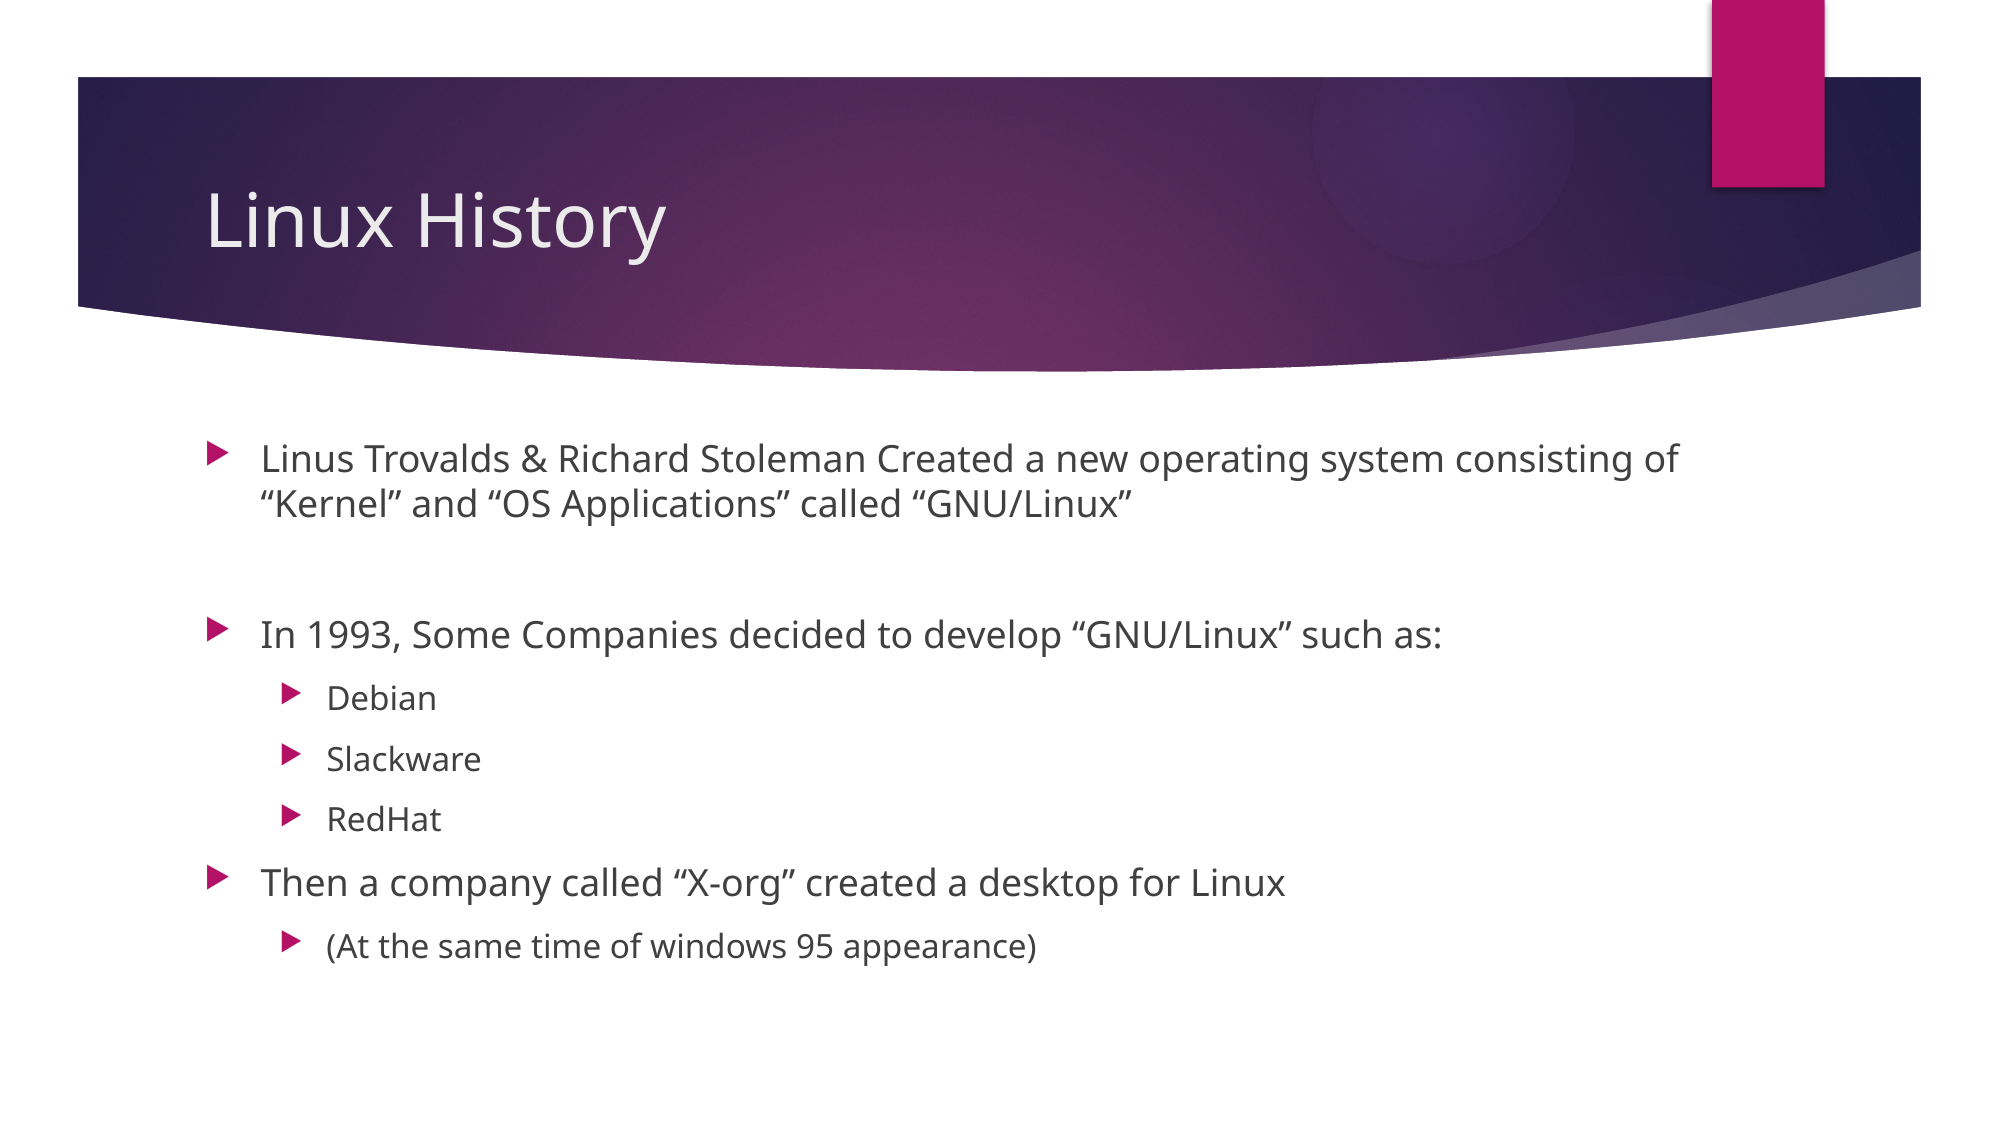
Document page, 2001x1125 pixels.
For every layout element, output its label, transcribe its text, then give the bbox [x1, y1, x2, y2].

title Linux History [189, 159, 1627, 276]
list Linus Trovalds & Richard Stoleman Created a new operating system consisting of “Kernel” and “OS Applications” called “GNU/Linux” In 1993, Some Companies decided to develop “GNU/Linux” such as: Debian Slackware RedHat Then a company called “X-org” created a desktop for Linux (At the same time of windows 95 appearance) [189, 427, 1784, 1057]
